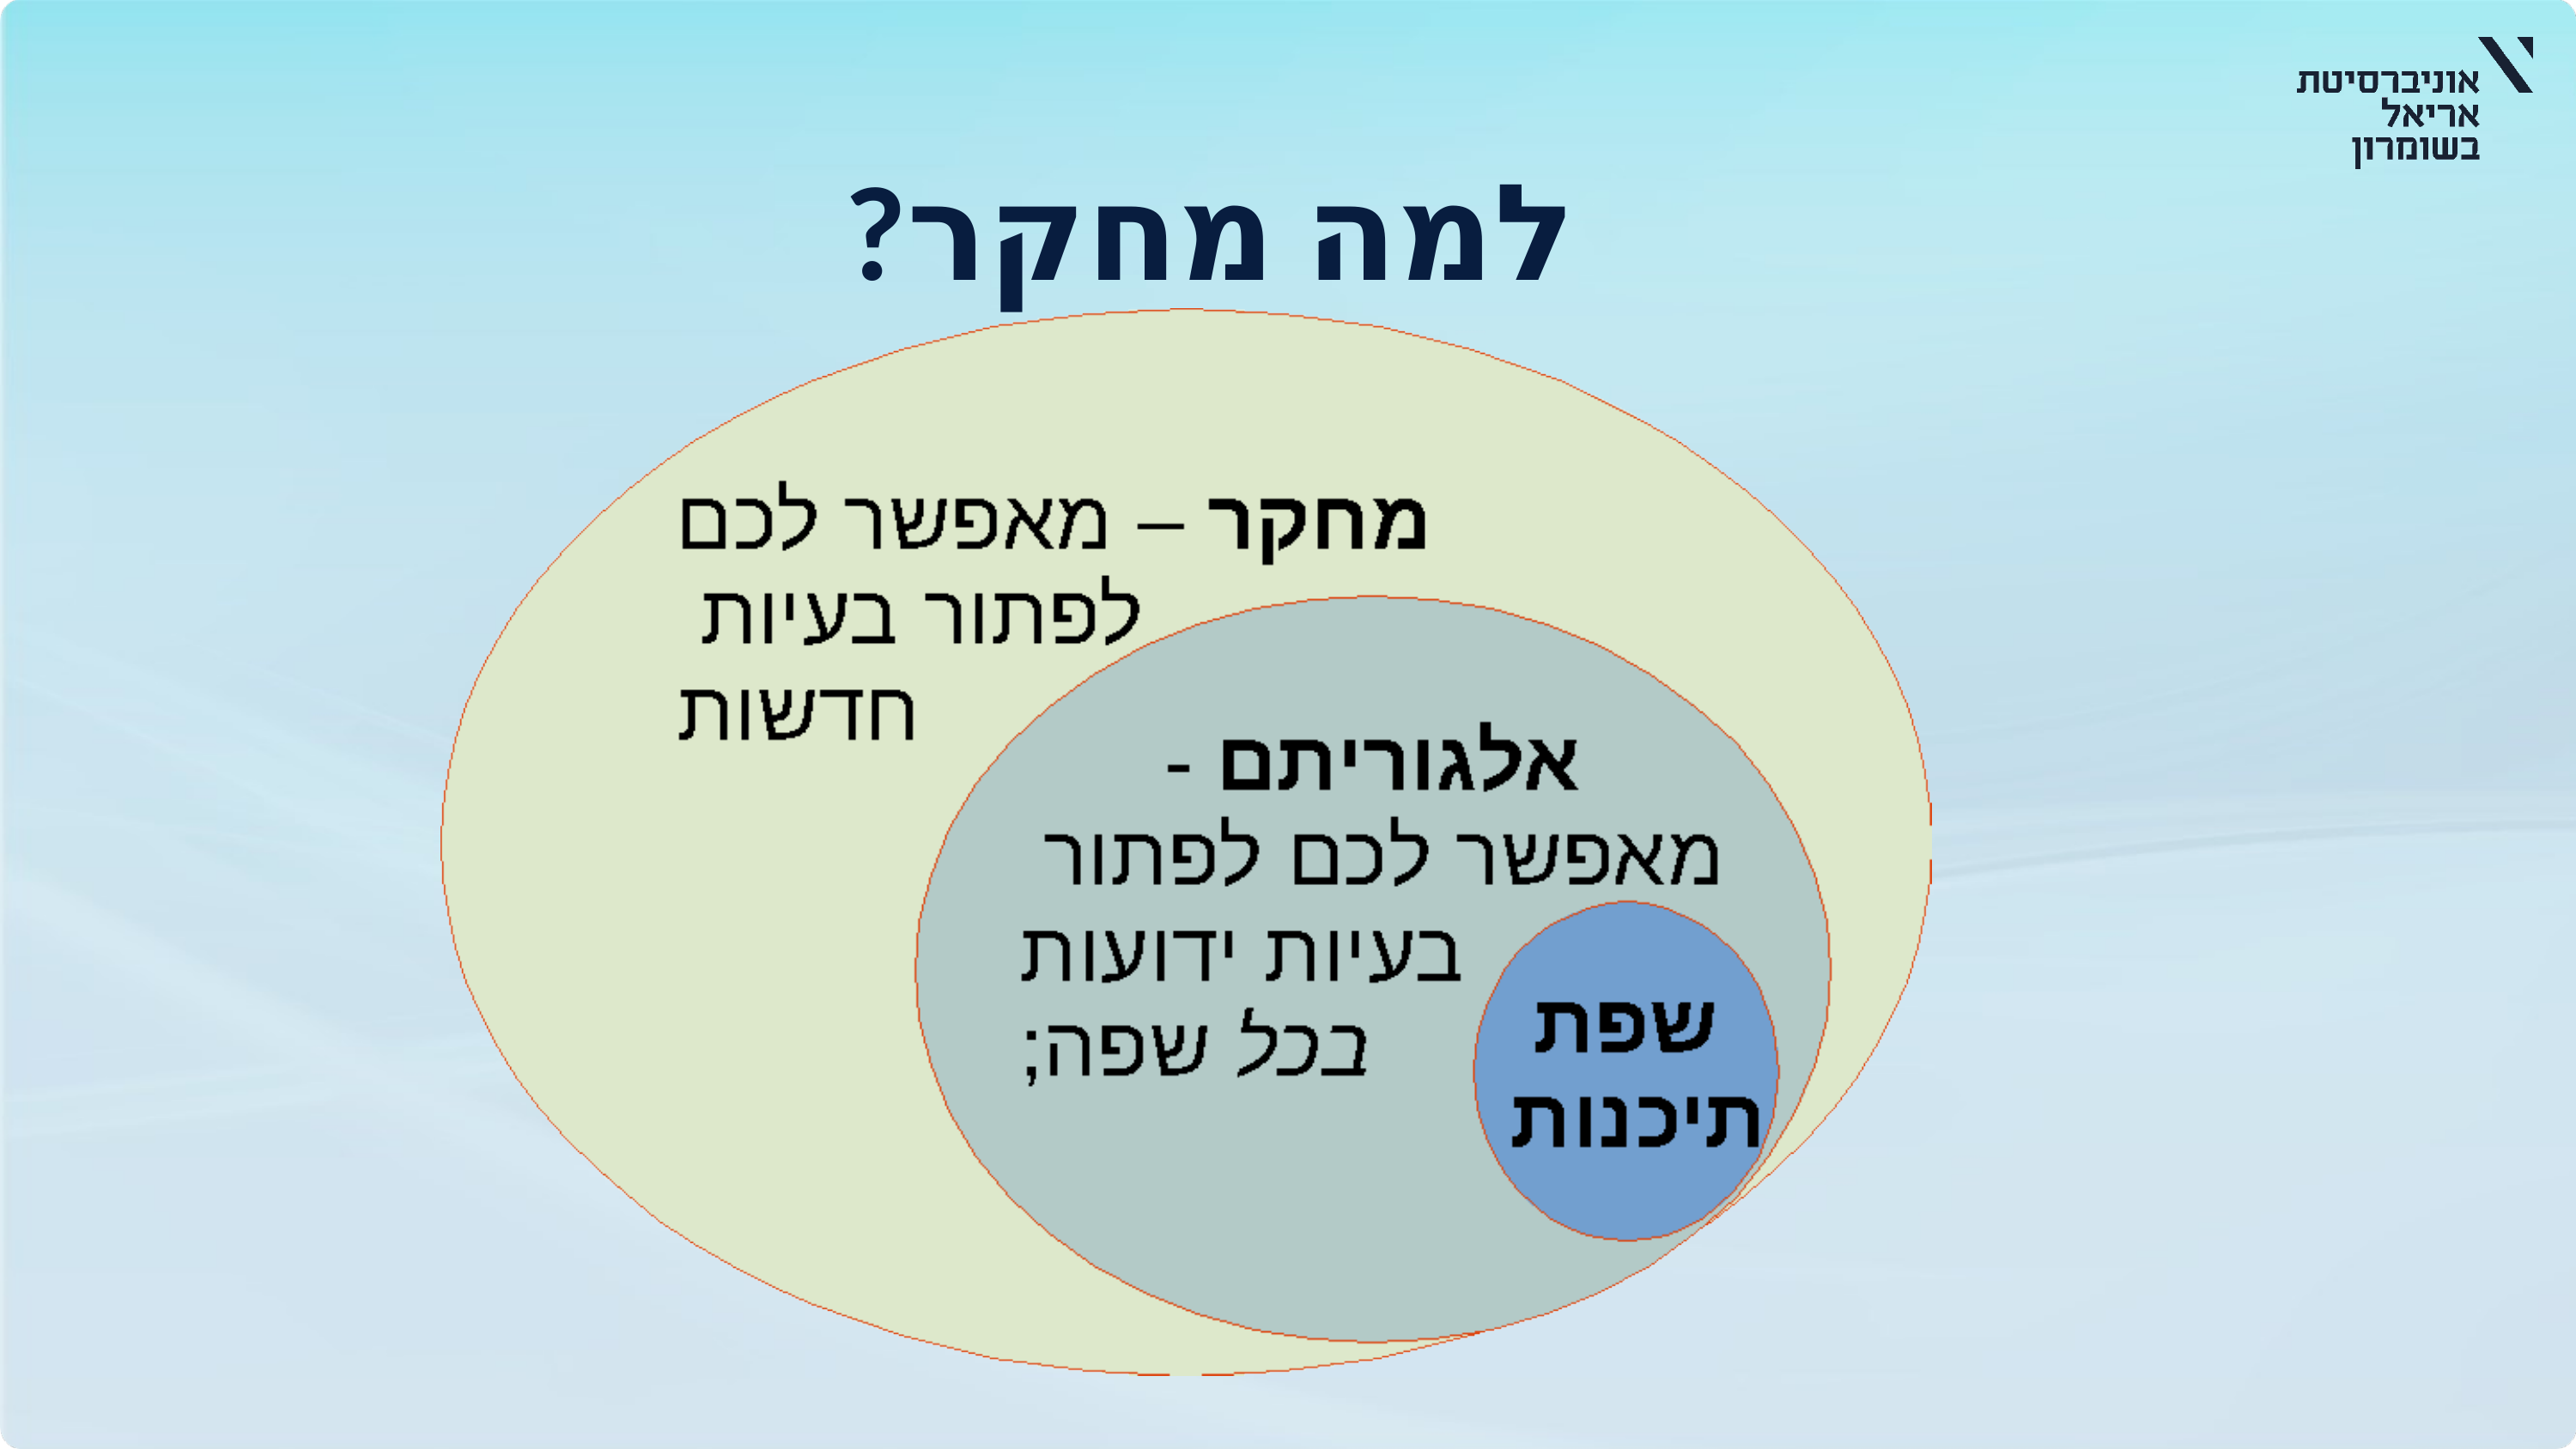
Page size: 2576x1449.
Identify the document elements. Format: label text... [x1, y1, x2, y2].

picture [0, 0, 2576, 1449]
text_box למה מחקר? [124, 81, 2297, 307]
